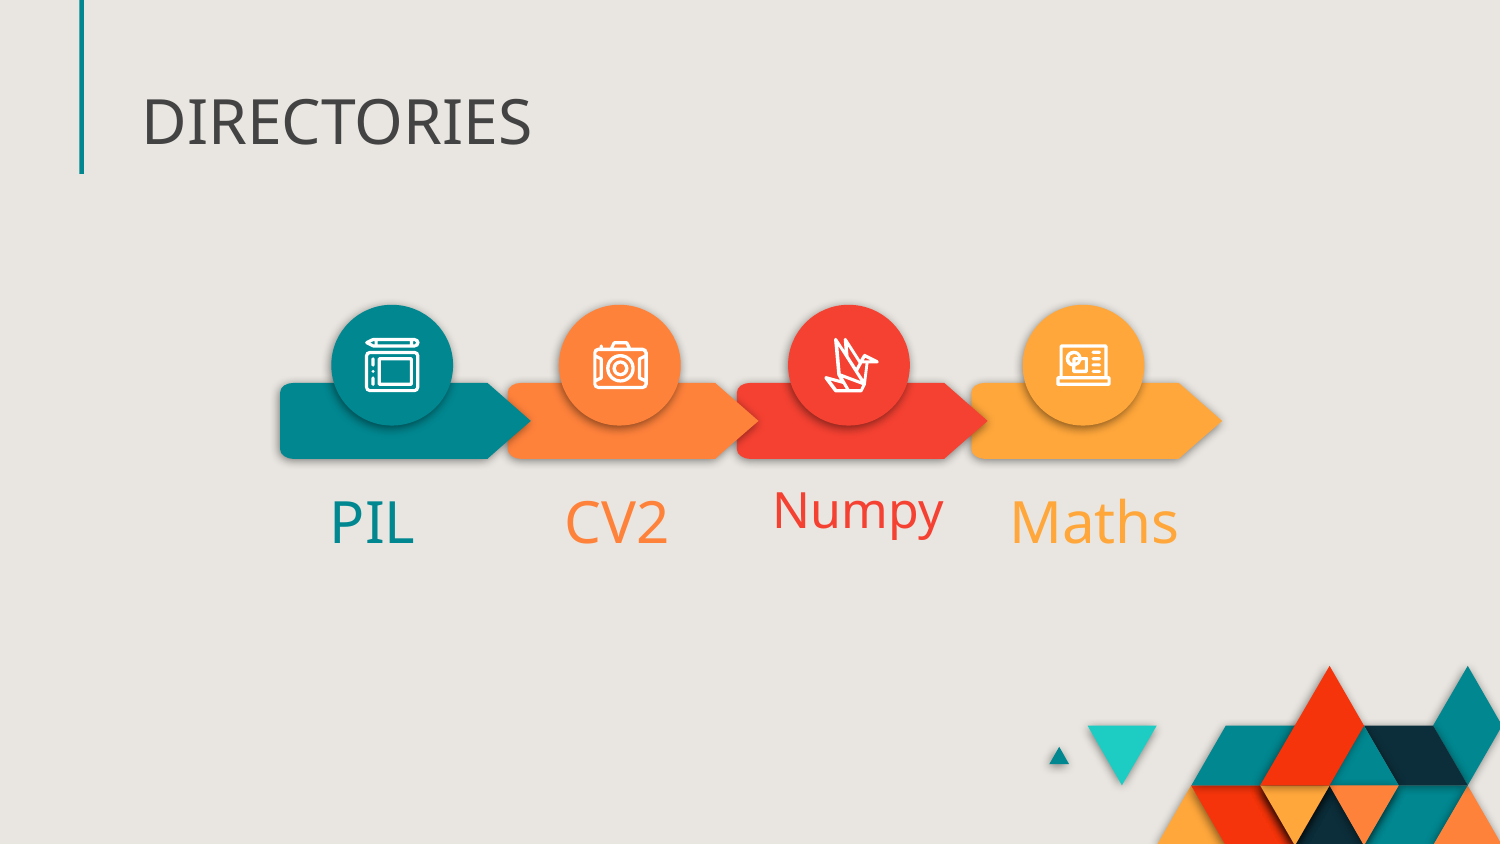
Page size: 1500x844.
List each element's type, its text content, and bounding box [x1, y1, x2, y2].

text_box [971, 382, 1223, 459]
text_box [593, 340, 649, 390]
text_box [331, 304, 454, 426]
text_box [736, 382, 988, 459]
text_box [280, 382, 531, 459]
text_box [364, 337, 420, 393]
text_box [507, 382, 759, 459]
text_box [788, 304, 910, 426]
text_box [1022, 304, 1145, 426]
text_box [1055, 344, 1111, 387]
subtitle Numpy [694, 463, 1023, 617]
title DIRECTORIES [126, 76, 1455, 172]
text_box [824, 337, 879, 393]
subtitle CV2 [546, 470, 694, 609]
subtitle PIL [199, 470, 546, 633]
subtitle Maths [845, 470, 1344, 624]
text_box [558, 304, 681, 426]
